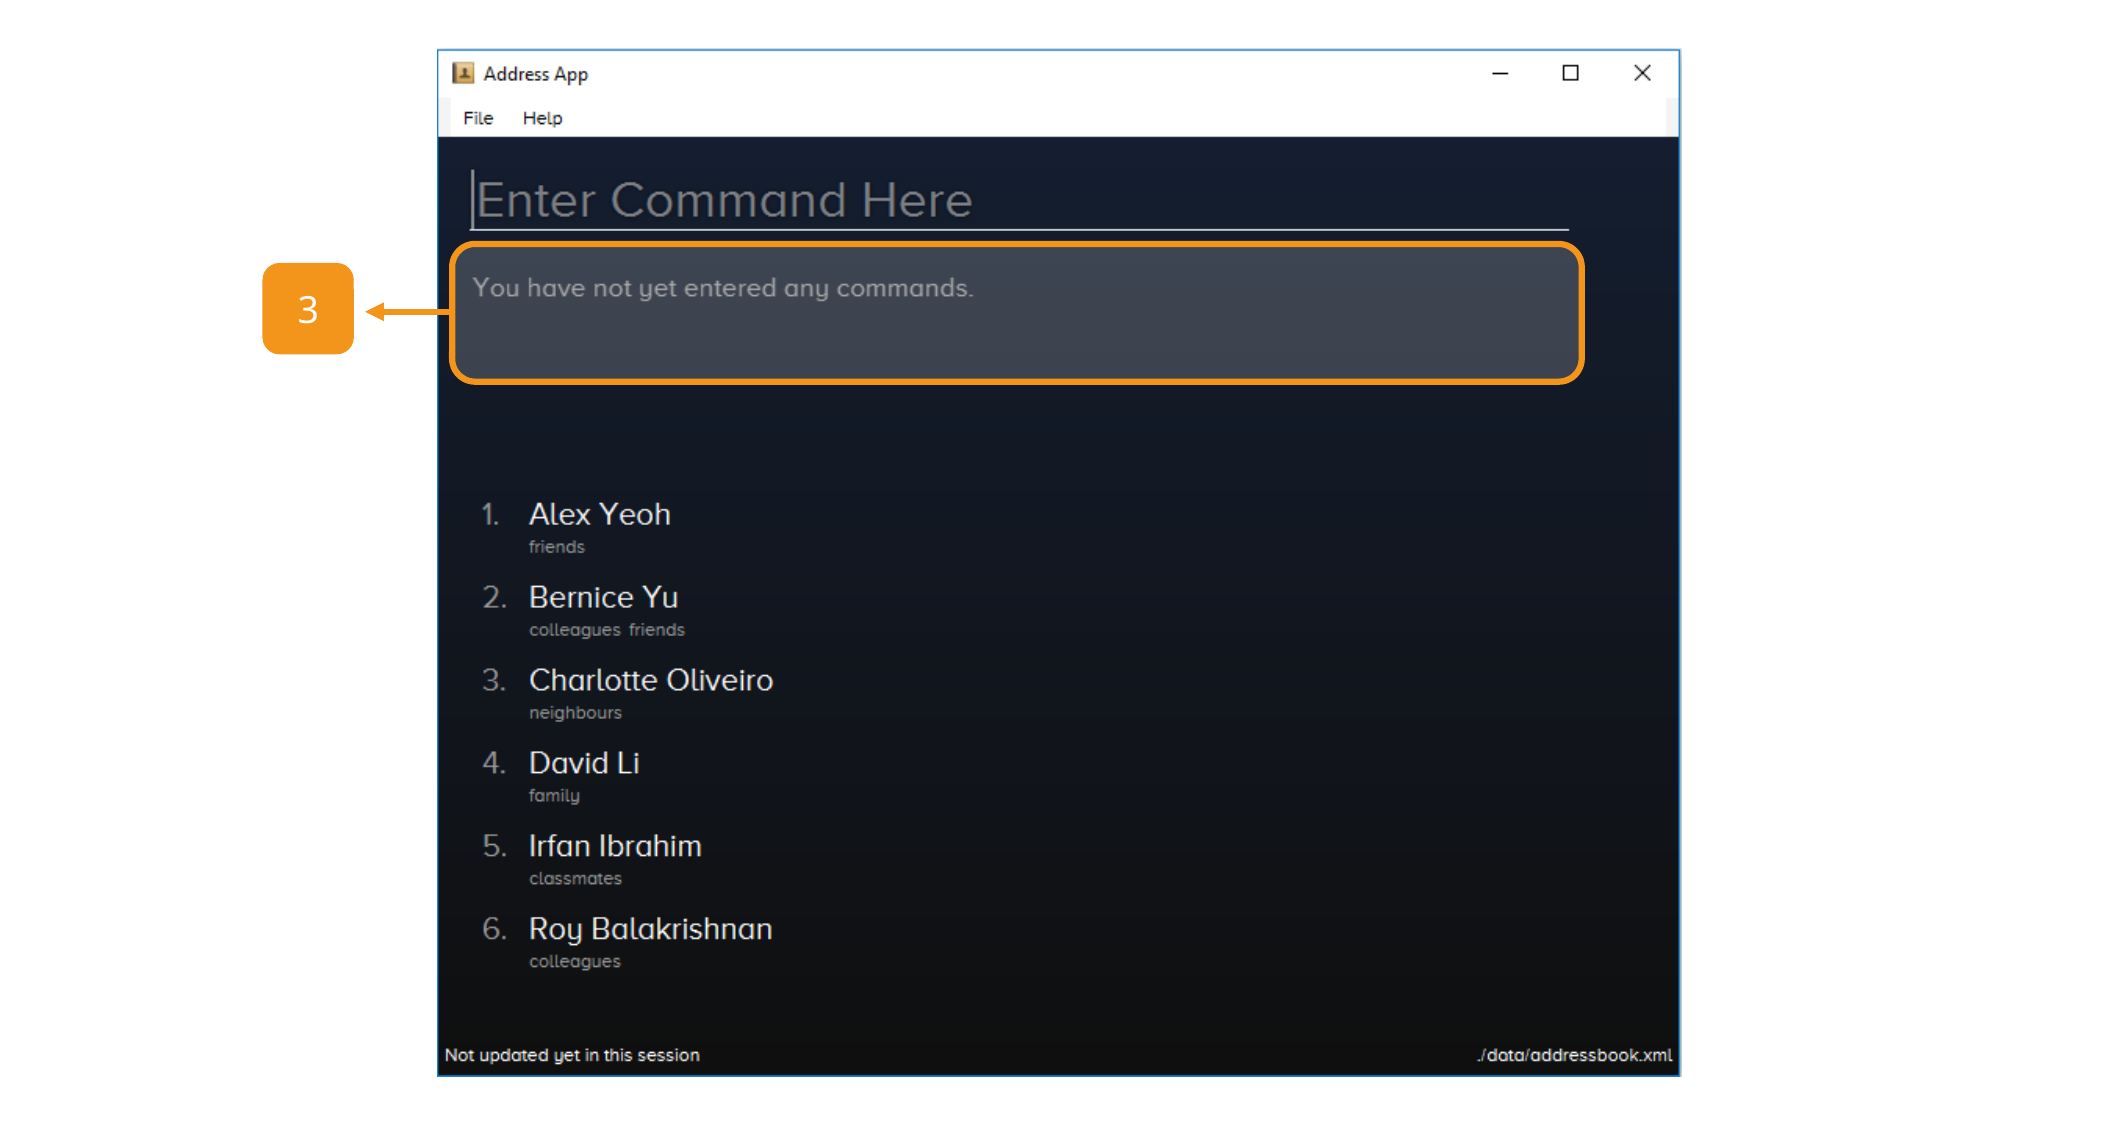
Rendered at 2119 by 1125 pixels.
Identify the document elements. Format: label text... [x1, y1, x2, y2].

text_box 3 [264, 264, 353, 353]
picture [437, 48, 1682, 1077]
